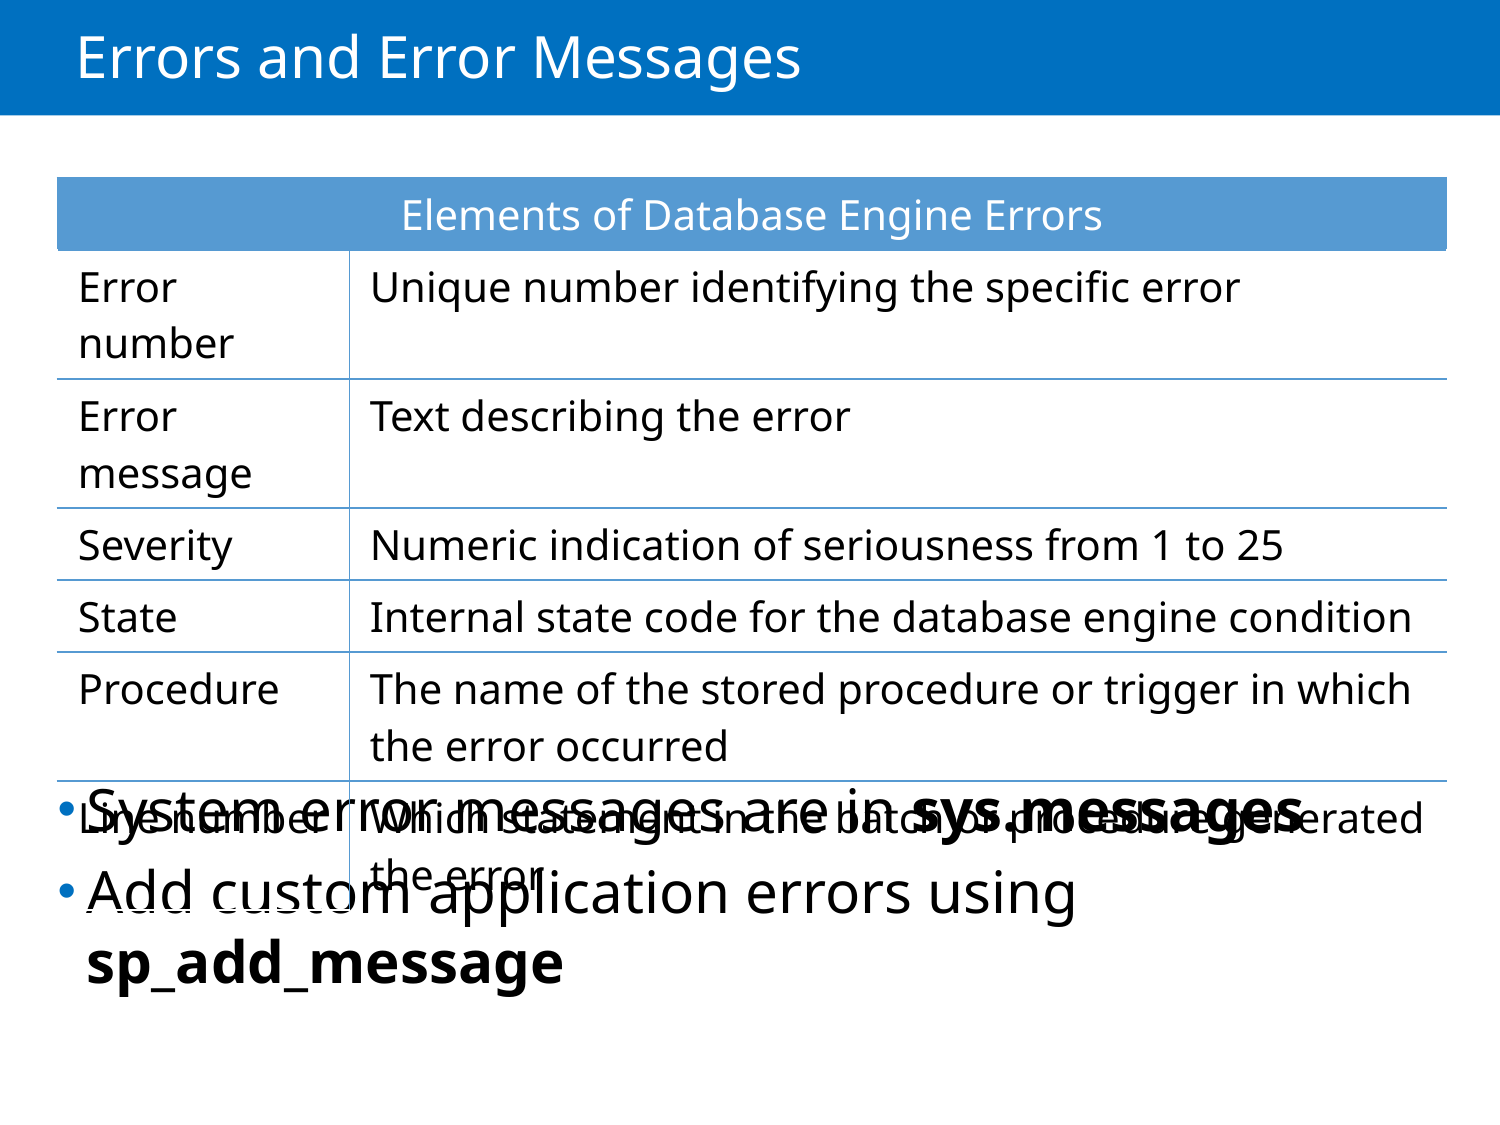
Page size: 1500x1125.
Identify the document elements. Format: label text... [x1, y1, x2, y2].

text_box System error messages are in sys.messages Add custom application errors using sp_add_message [57, 910, 1390, 1083]
table_cell Severity [58, 509, 349, 579]
title Errors and Error Messages [75, 0, 1351, 122]
table_cell Error number [58, 251, 349, 378]
table_cell Numeric indication of seriousness from 1 to 25 [350, 509, 1446, 579]
table_cell The name of the stored procedure or trigger in which the error occurred [350, 653, 1446, 780]
table_cell Error message [58, 380, 349, 507]
table_header Elements of Database Engine Errors [58, 179, 1446, 249]
table_cell Line number [58, 782, 349, 909]
table_cell Internal state code for the database engine condition [350, 581, 1446, 651]
table_cell Unique number identifying the specific error [350, 251, 1446, 378]
table_cell State [58, 581, 349, 651]
table_cell Text describing the error [350, 380, 1446, 507]
table_cell Procedure [58, 653, 349, 780]
table_cell Which statement in the batch or procedure generated the error [350, 782, 1446, 910]
